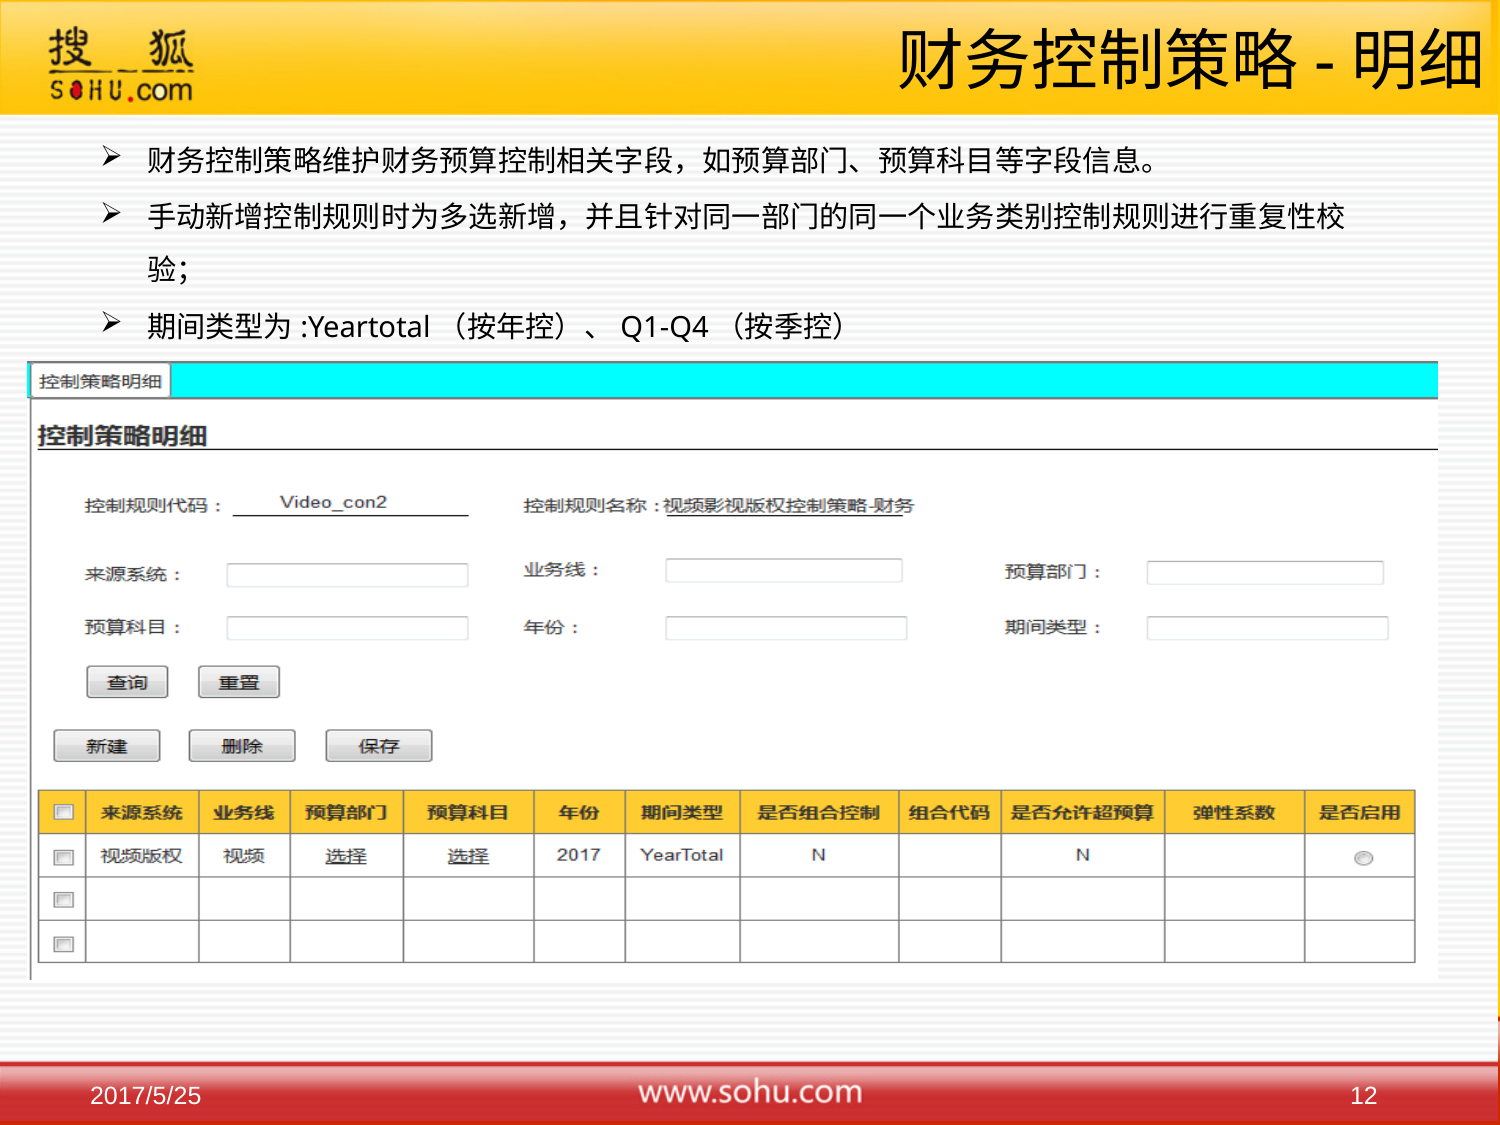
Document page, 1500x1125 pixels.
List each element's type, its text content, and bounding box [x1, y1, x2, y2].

title 财务控制策略-明细 [515, 0, 1500, 118]
text_box 财务控制策略维护财务预算控制相关字段，如预算部门、预算科目等字段信息。 手动新增控制规则时为多选新增，并且针对同一部门的同一个业务类别控制规则进行重复性校验； 期间类型为:Yeartotal（按年控）、Q1-Q4（按季控） 。 [10, 117, 1380, 408]
picture [0, 0, 1500, 1125]
slide_number 12 [1042, 1065, 1393, 1125]
